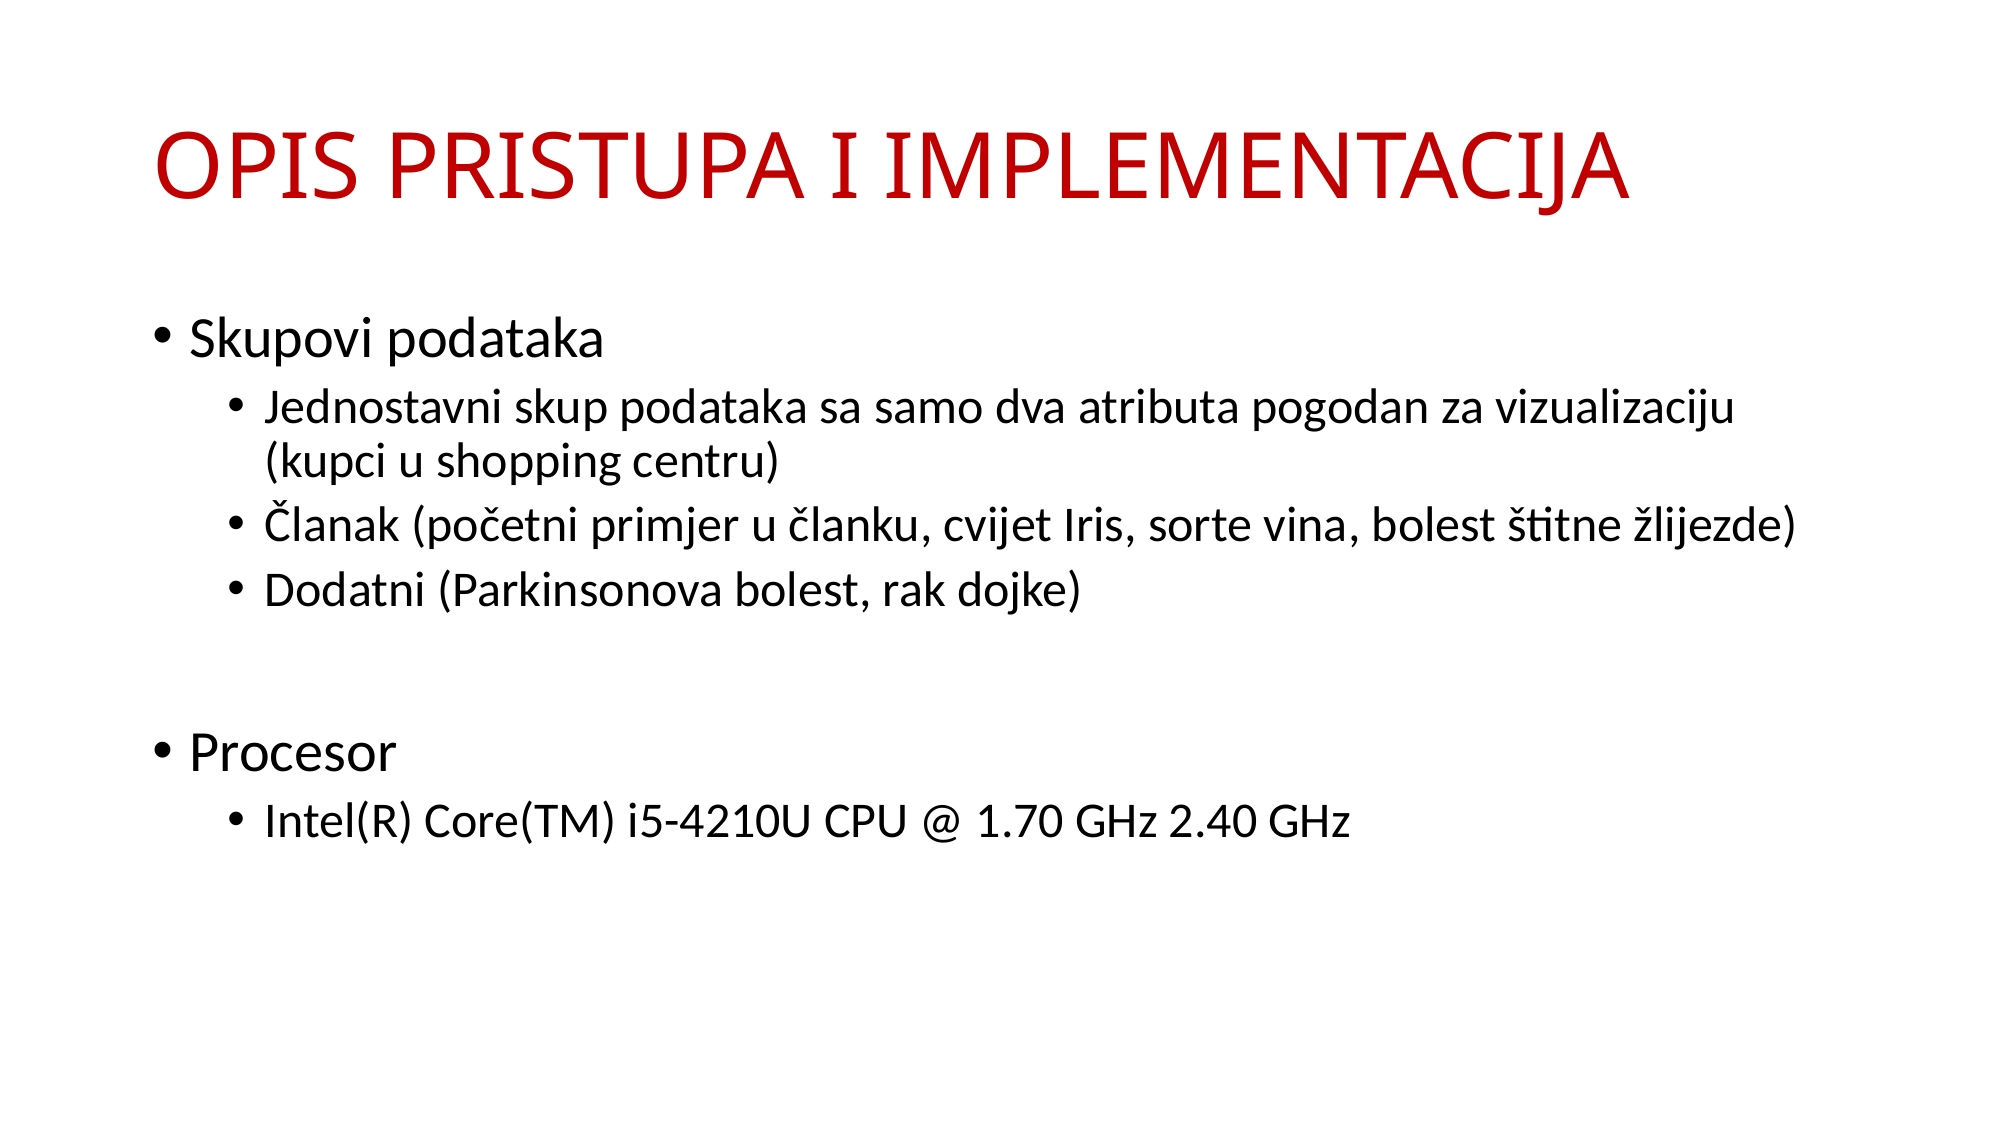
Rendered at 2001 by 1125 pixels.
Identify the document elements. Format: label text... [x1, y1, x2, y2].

title OPIS PRISTUPA I IMPLEMENTACIJA [137, 59, 1863, 278]
list Skupovi podataka Jednostavni skup podataka sa samo dva atributa pogodan za vizualizaciju (kupci u shopping centru) Članak (početni primjer u članku, cvijet Iris, sorte vina, bolest štitne žlijezde) Dodatni (Parkinsonova bolest, rak dojke) Procesor Intel(R) Core(TM) i5-4210U CPU @ 1.70 GHz 2.40 GHz [137, 299, 1863, 1014]
